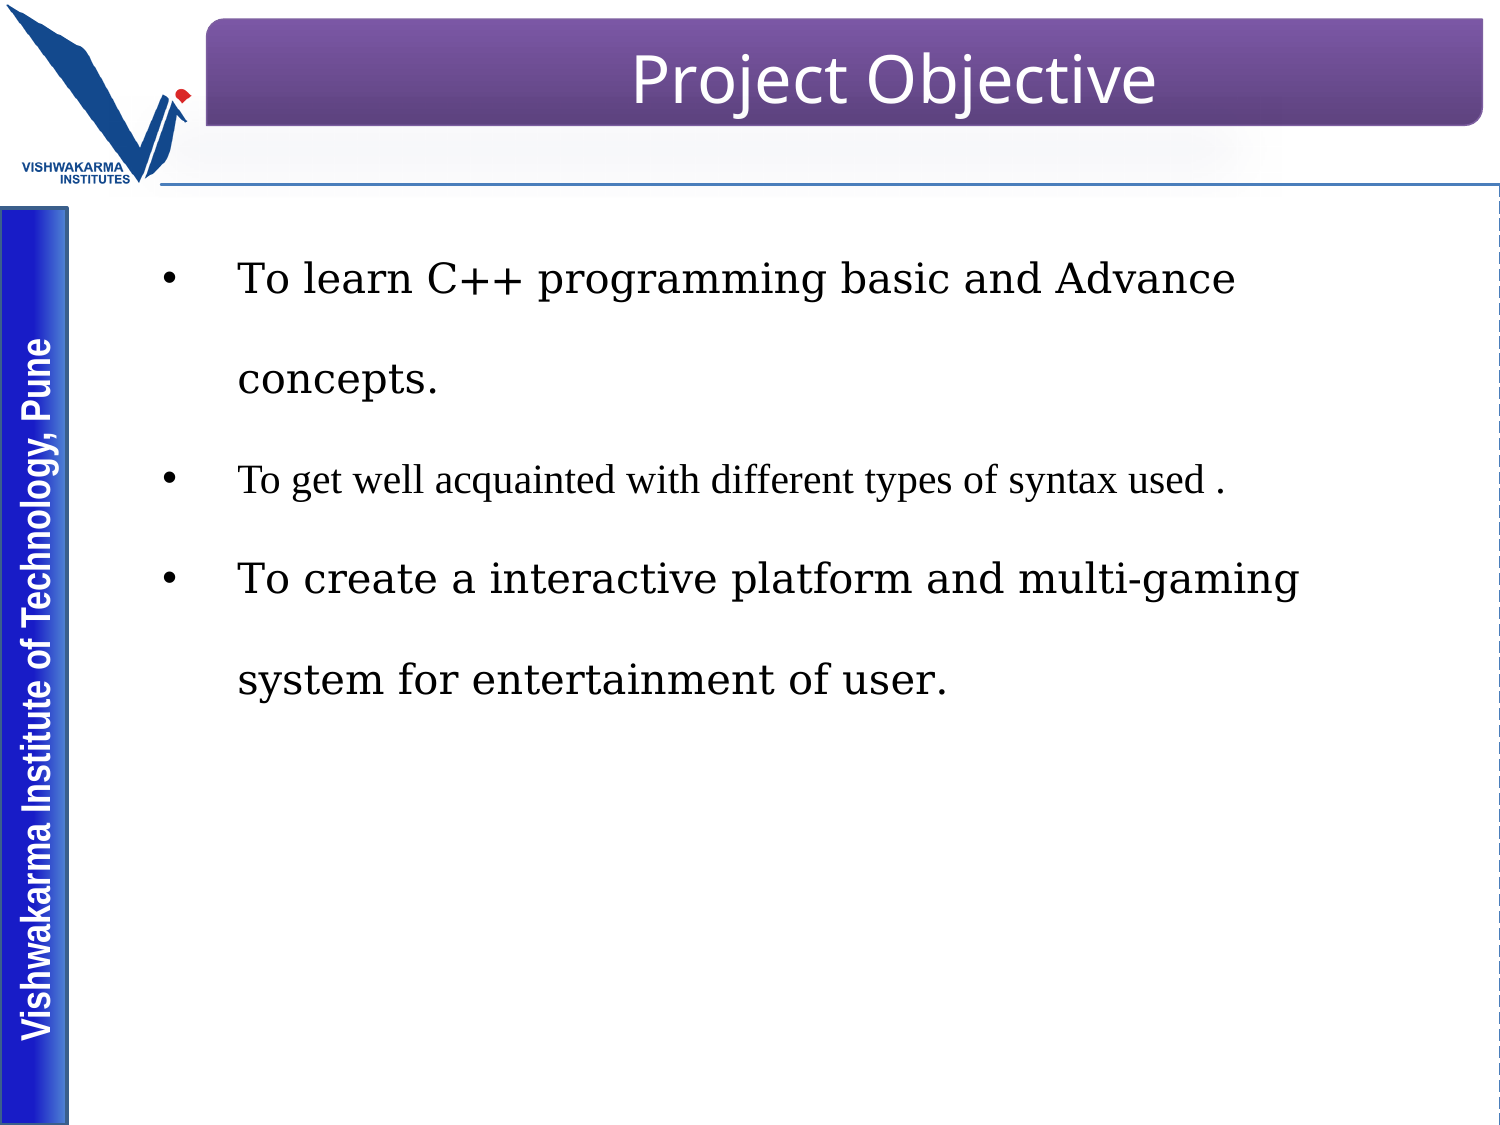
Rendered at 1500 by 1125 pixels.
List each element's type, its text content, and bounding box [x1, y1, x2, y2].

text_box Vishwakarma Institute of Technology, Pune [1, 205, 66, 1057]
text_box [0, 206, 69, 1125]
picture [0, 2, 199, 185]
text_box [205, 18, 1484, 127]
text_box To learn C++ programming basic and Advance concepts. To get well acquainted with different types of syntax used . To create a interactive platform and multi-gaming system for entertainment of user. [147, 194, 1389, 810]
text_box Project Objective [333, 29, 1457, 125]
